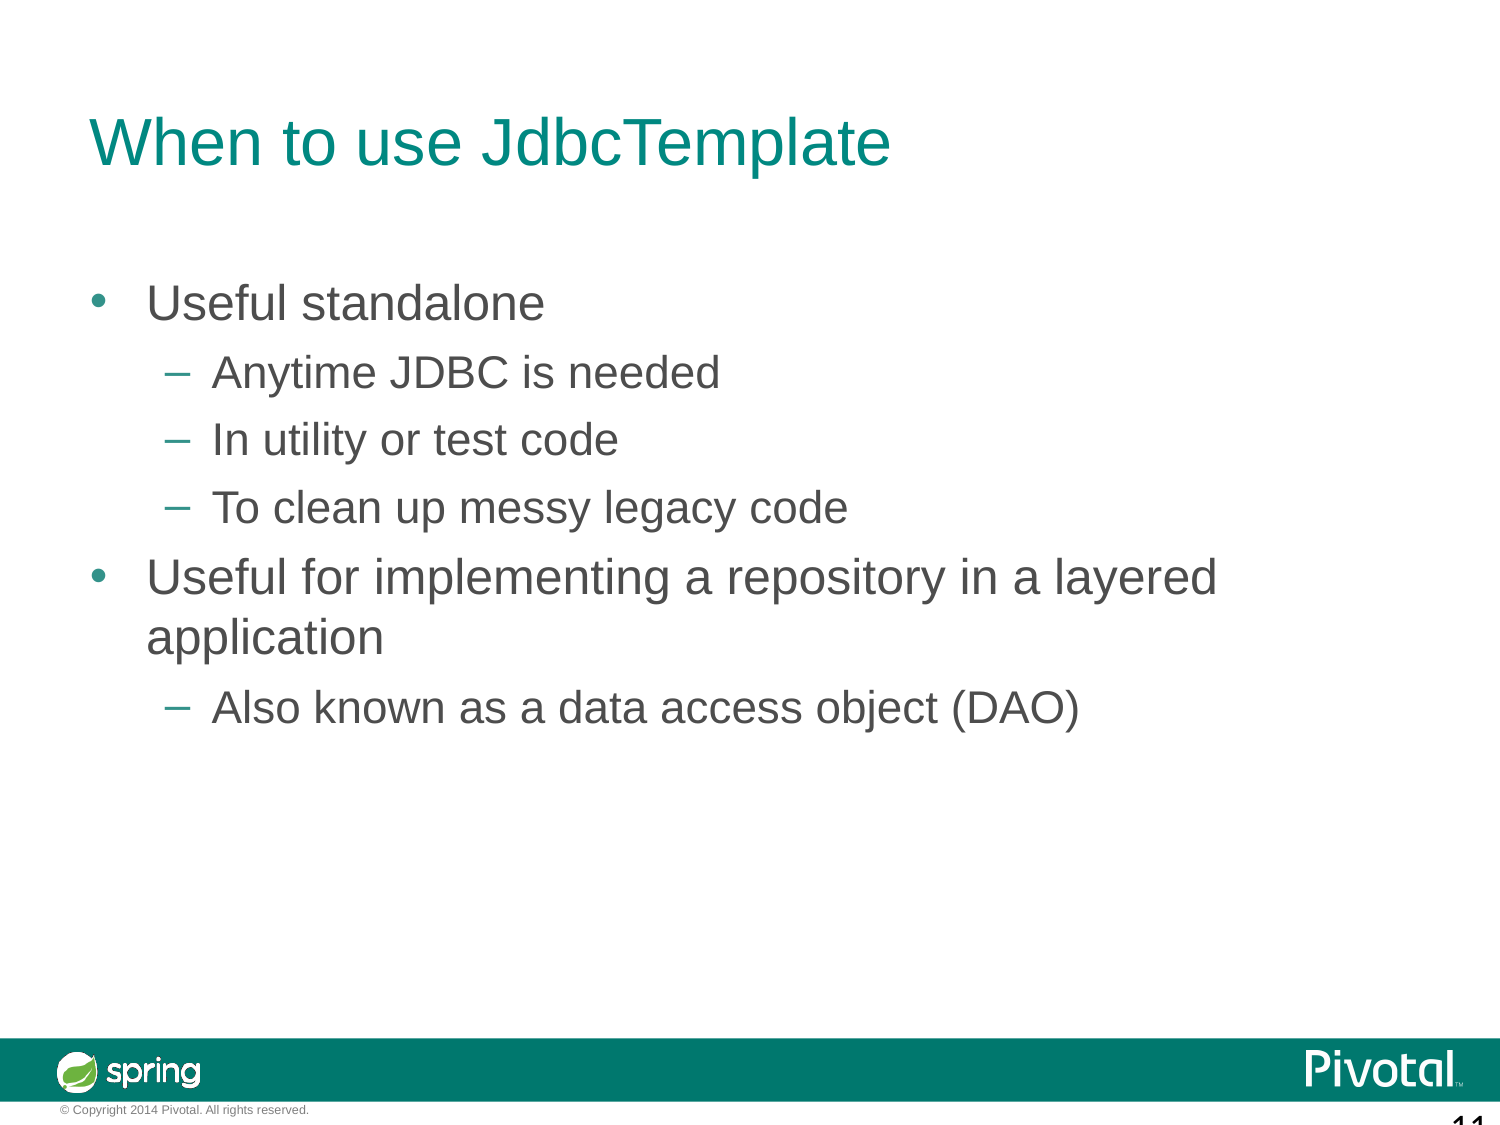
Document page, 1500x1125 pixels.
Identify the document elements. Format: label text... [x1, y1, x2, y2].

picture [1306, 1050, 1463, 1087]
list Useful standalone Anytime JDBC is needed In utility or test code To clean up messy legacy code Useful for implementing a repository in a layered application Also known as a data access object (DAO) [75, 262, 1425, 916]
title When to use JdbcTemplate [75, 37, 1425, 241]
picture [32, 1041, 210, 1103]
